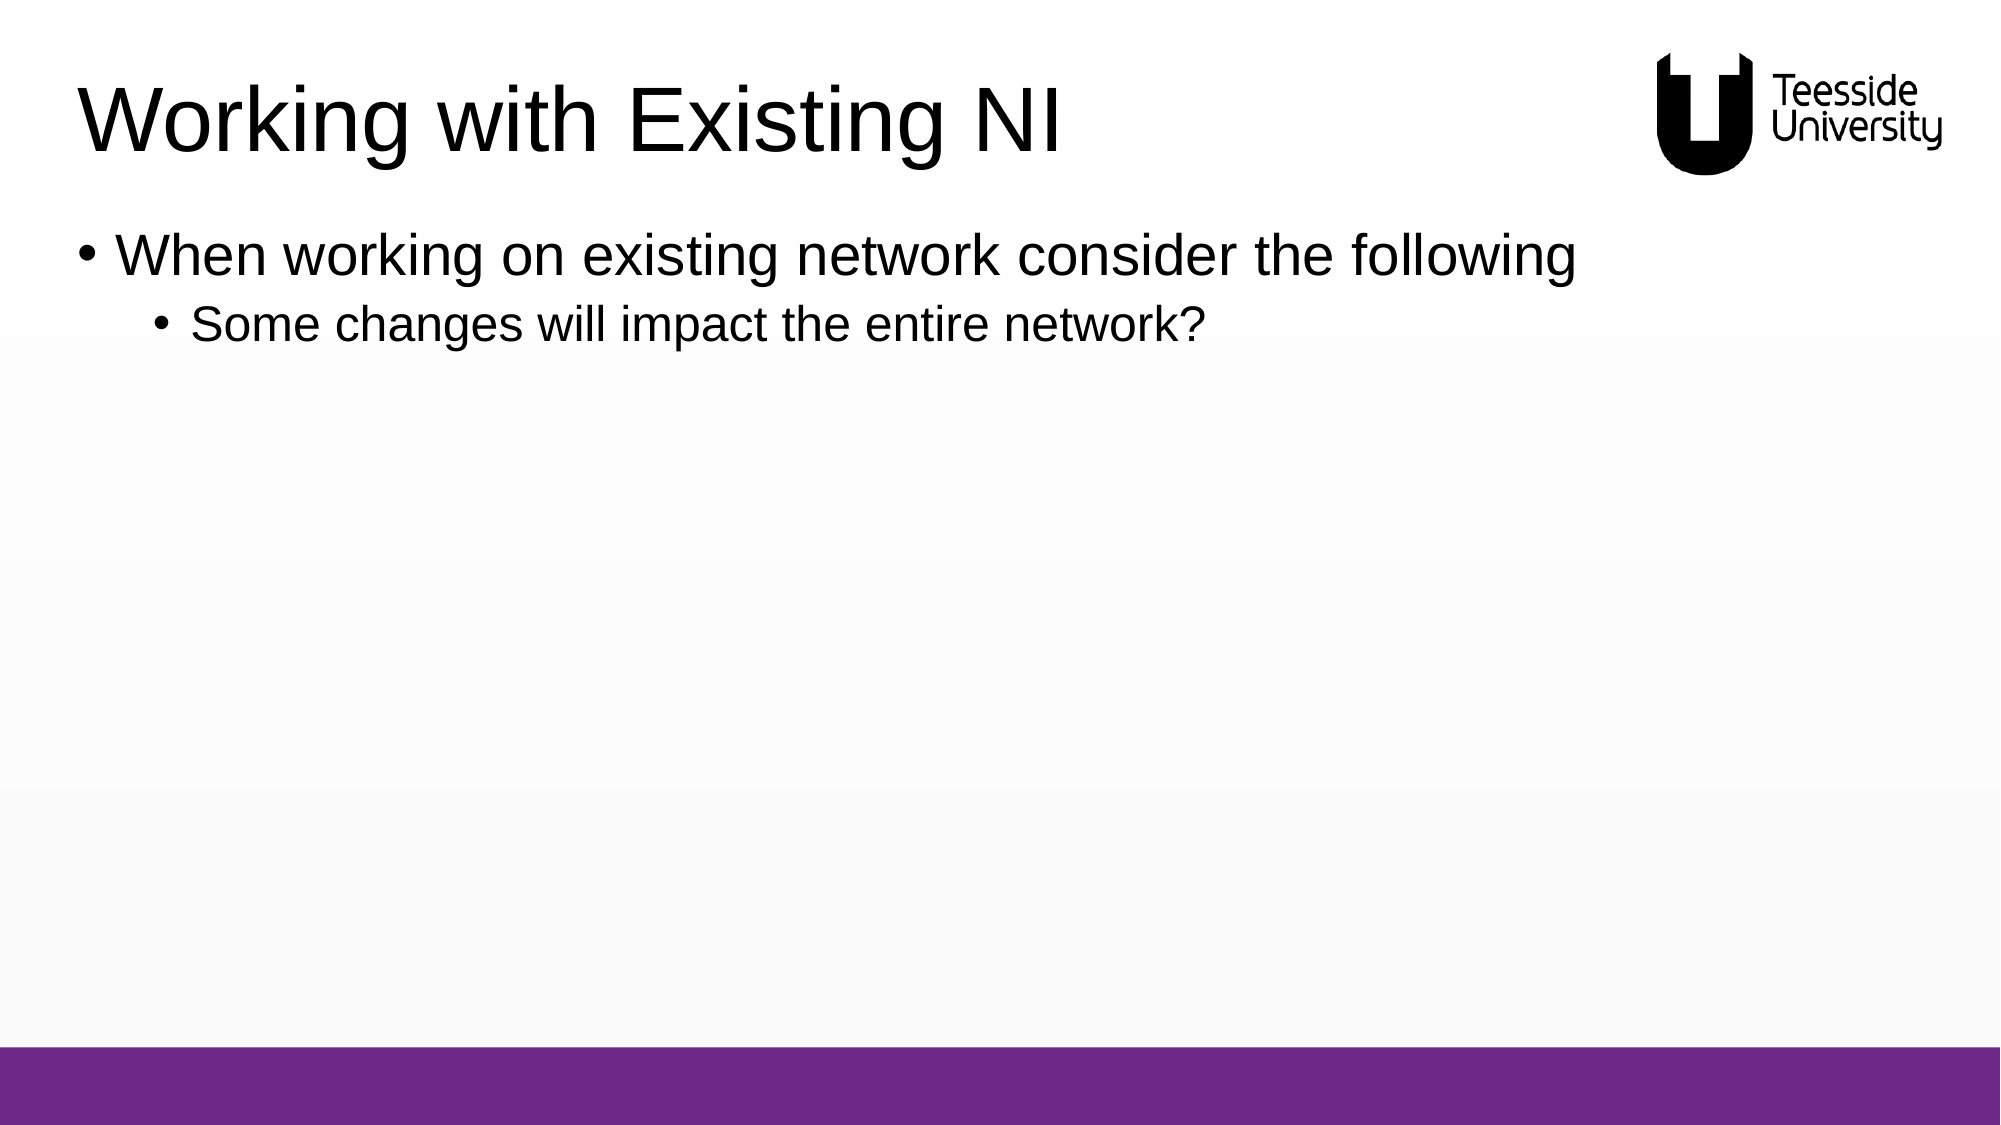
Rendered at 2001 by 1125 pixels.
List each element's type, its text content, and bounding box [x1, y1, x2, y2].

title Working with Existing NI [62, 48, 1600, 179]
list When working on existing network consider the following Some changes will impact the entire network? [62, 217, 1946, 1014]
picture [1652, 48, 1946, 179]
